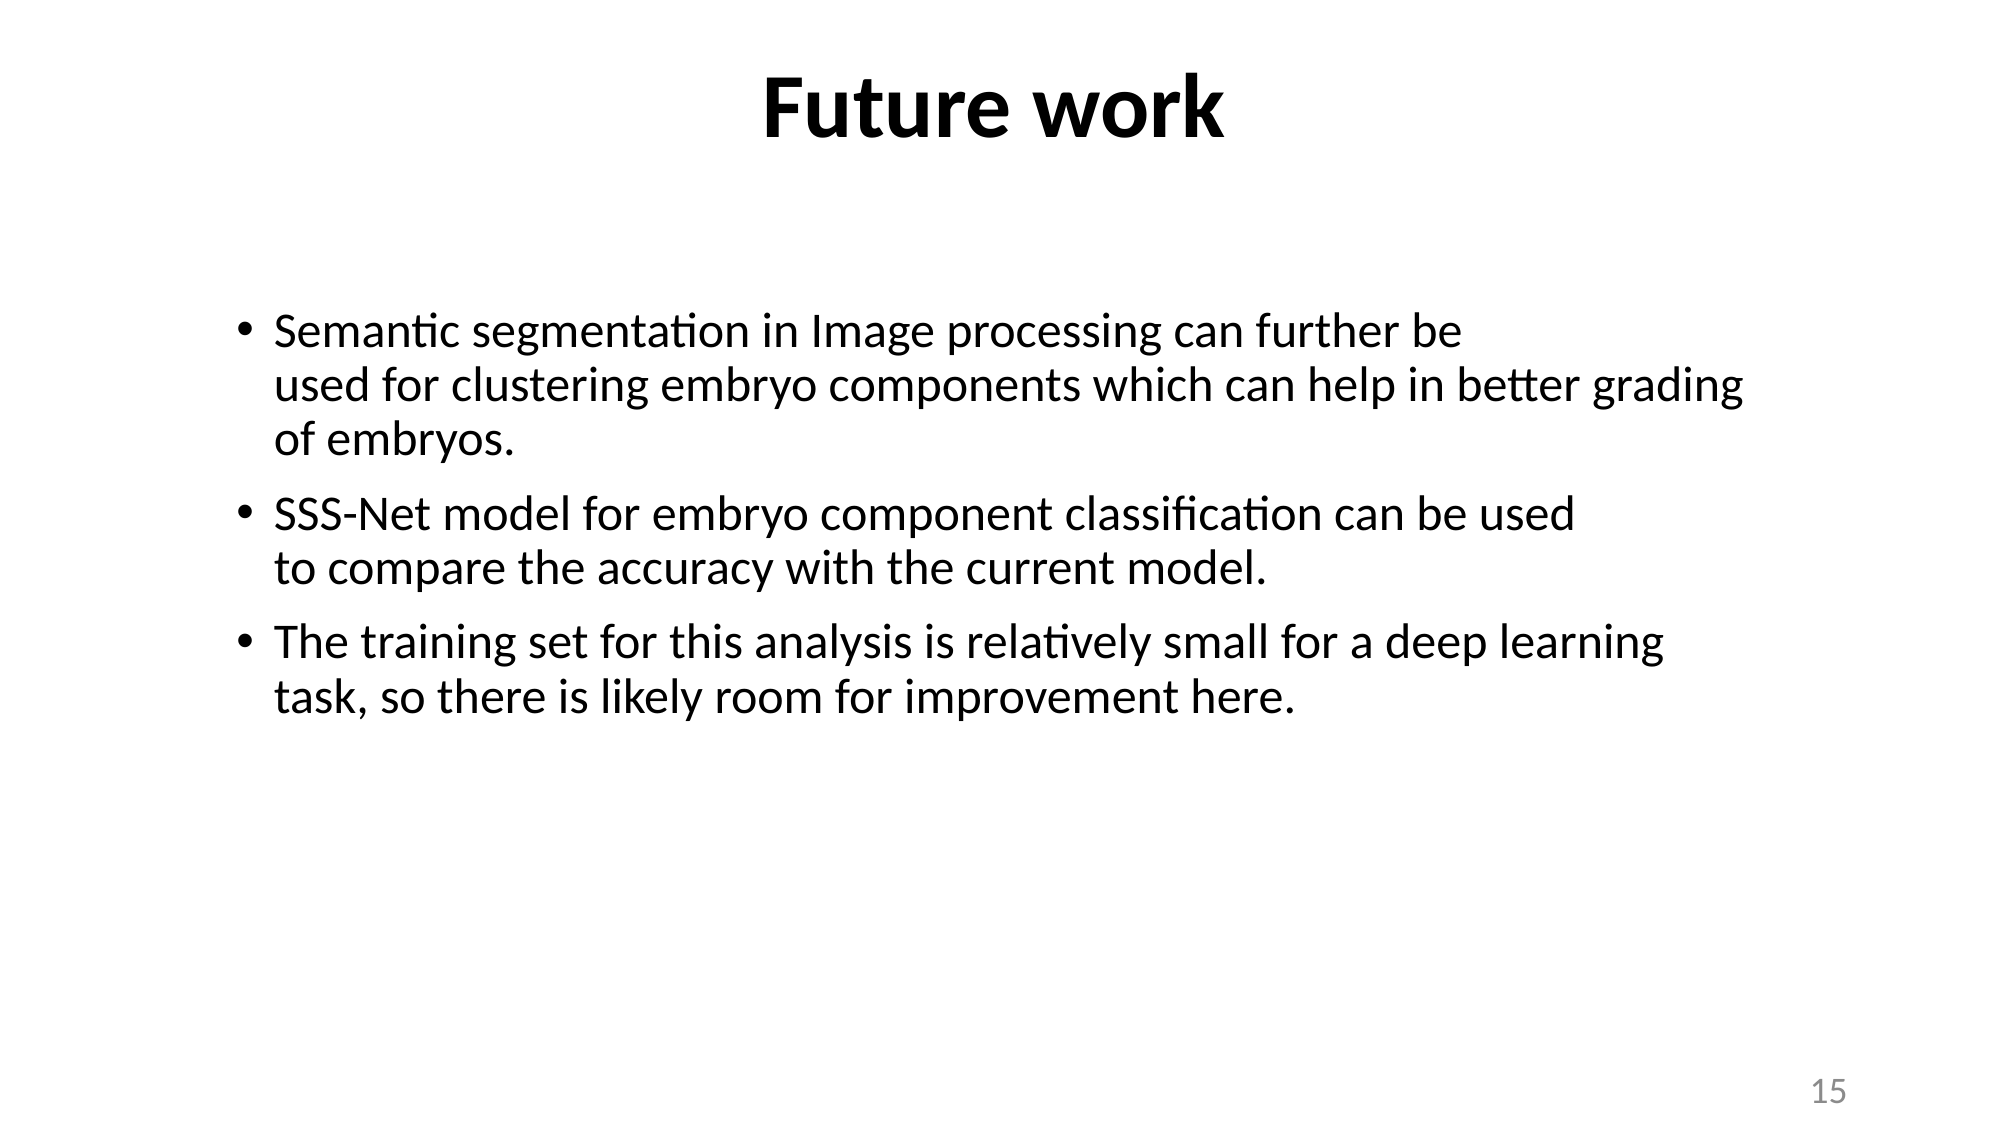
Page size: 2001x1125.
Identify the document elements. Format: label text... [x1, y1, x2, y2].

text_box Future work [160, 38, 1828, 177]
list Semantic segmentation in Image processing can further be used for clustering embryo components which can help in better grading of embryos. SSS-Net model for embryo component classification can be used to compare the accuracy with the current model. The training set for this analysis is relatively small for a deep learning task, so there is likely room for improvement here. [221, 248, 1814, 929]
slide_number 15 [1412, 1058, 1863, 1118]
